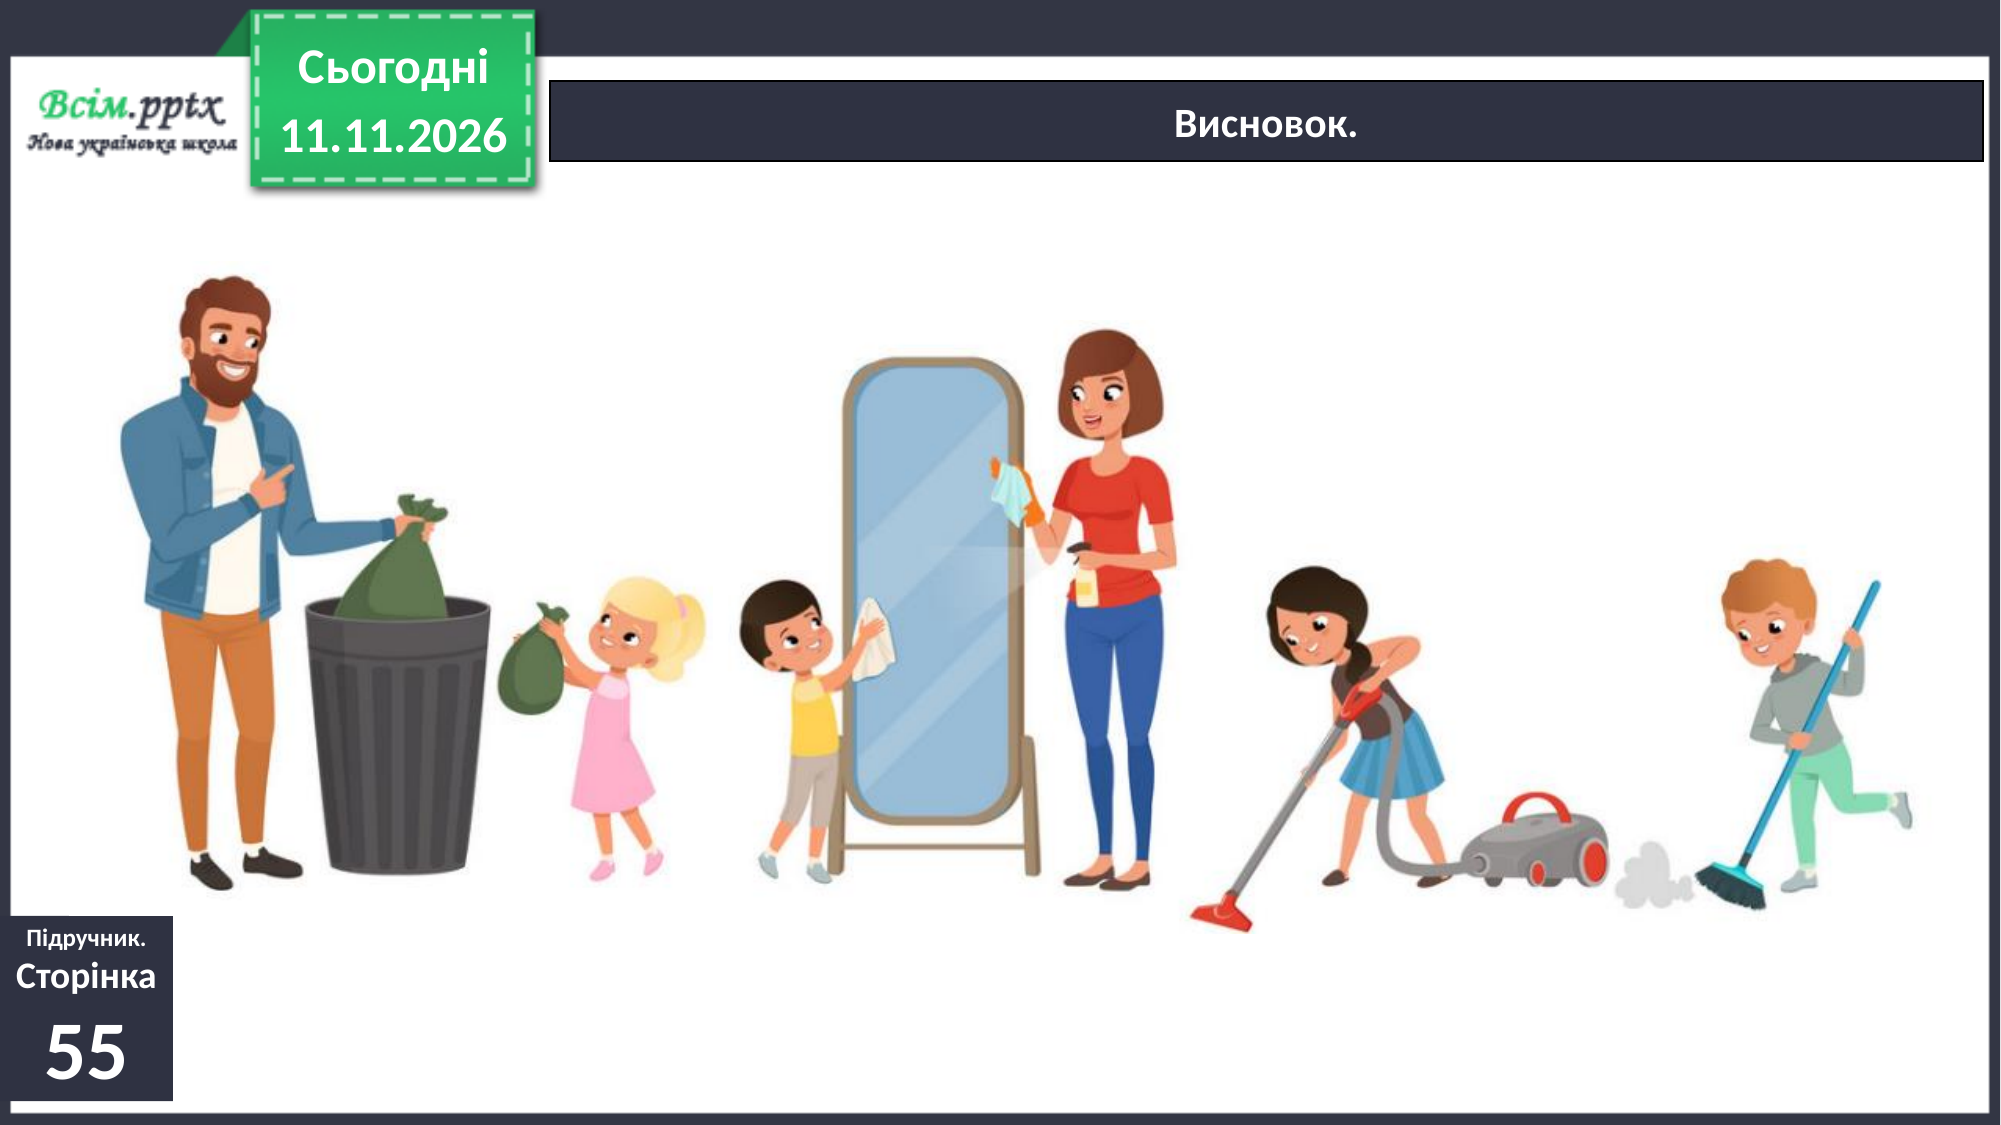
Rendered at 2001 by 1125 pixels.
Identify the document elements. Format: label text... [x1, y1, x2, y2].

text_box Сьогодні [284, 26, 535, 101]
text_box Висновок. [549, 80, 1984, 162]
picture [0, 0, 2001, 1125]
text_box Підручник. Сторінка 55 [0, 915, 174, 1102]
text_box 23.03.2022 [263, 101, 524, 164]
